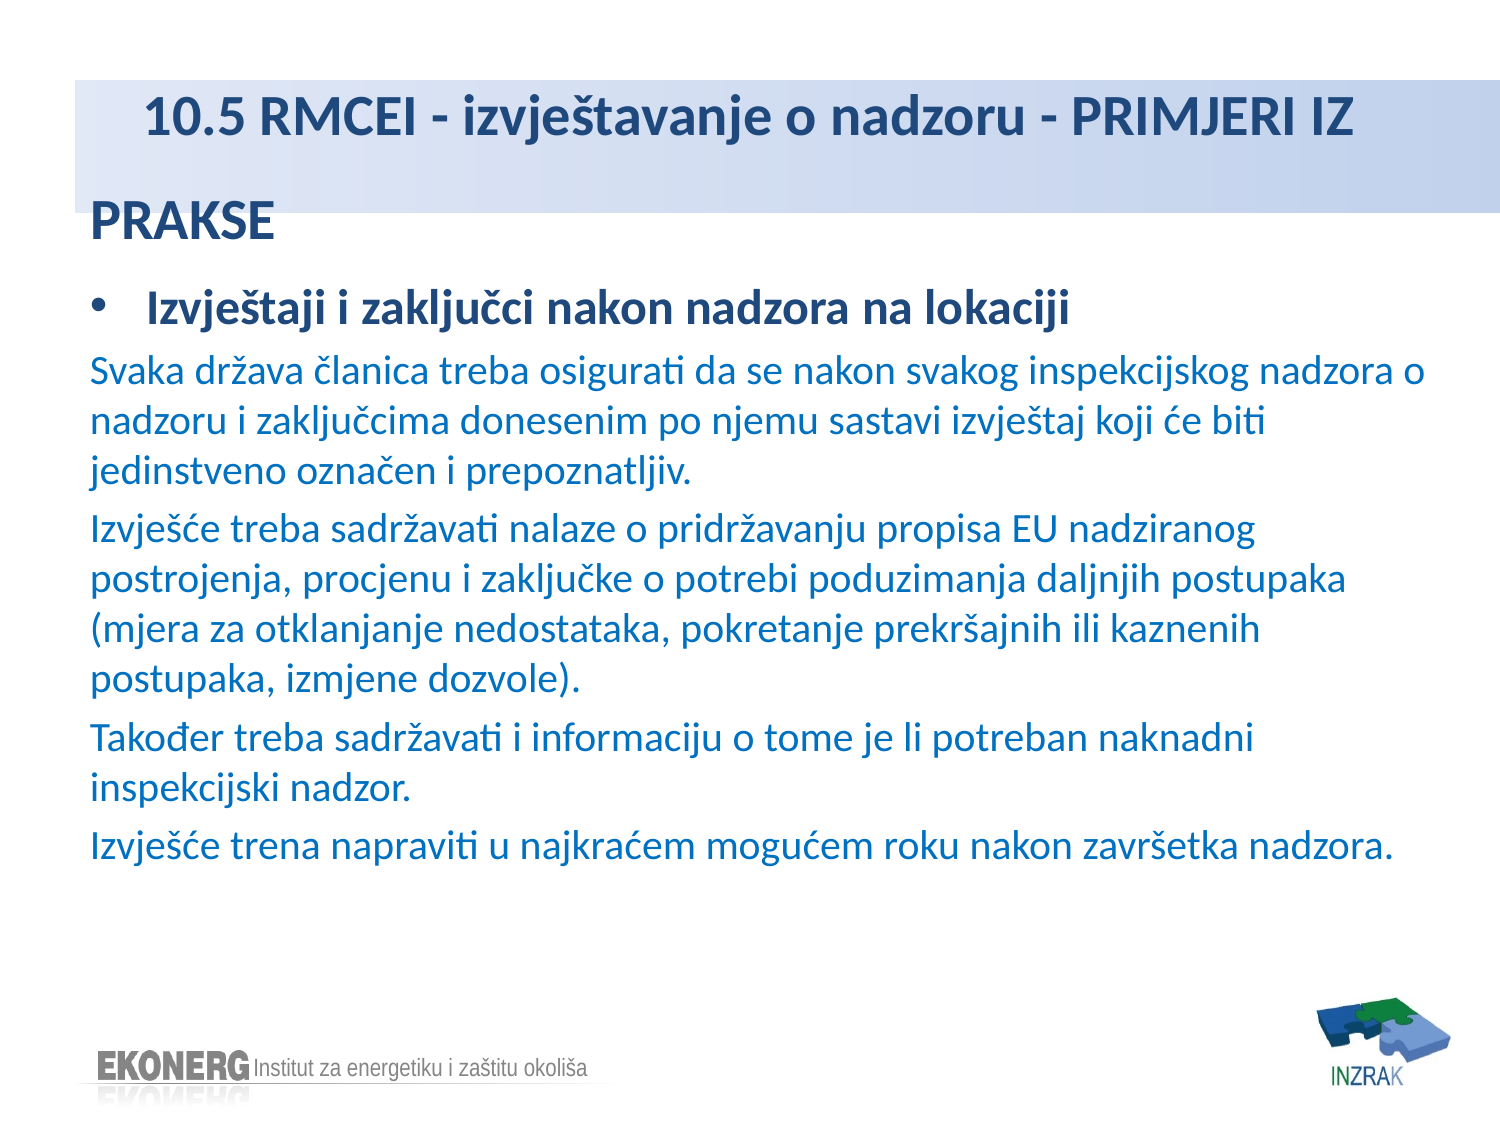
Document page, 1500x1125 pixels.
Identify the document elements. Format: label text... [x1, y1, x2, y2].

title 10.5 RMCEI - izvještavanje o nadzoru - PRIMJERI IZ PRAKSE [75, 80, 1500, 213]
picture [1315, 996, 1451, 1093]
text_box Izvještaji i zaključci nakon nadzora na lokaciji Svaka država članica treba osigurati da se nakon svakog inspekcijskog nadzora o nadzoru i zaključcima donesenim po njemu sastavi izvještaj koji će biti jedinstveno označen i prepoznatljiv. Izvješće treba sadržavati nalaze o pridržavanju propisa EU nadziranog postrojenja, procjenu i zaključke o potrebi poduzimanja daljnjih postupaka (mjera za otklanjanje nedostataka, pokretanje prekršajnih ili kaznenih postupaka, izmjene dozvole). Također treba sadržavati i informaciju o tome je li potreban naknadni inspekcijski nadzor. Izvješće trena napraviti u najkraćem mogućem roku nakon završetka nadzora. [74, 267, 1447, 1010]
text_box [61, 1038, 636, 1112]
